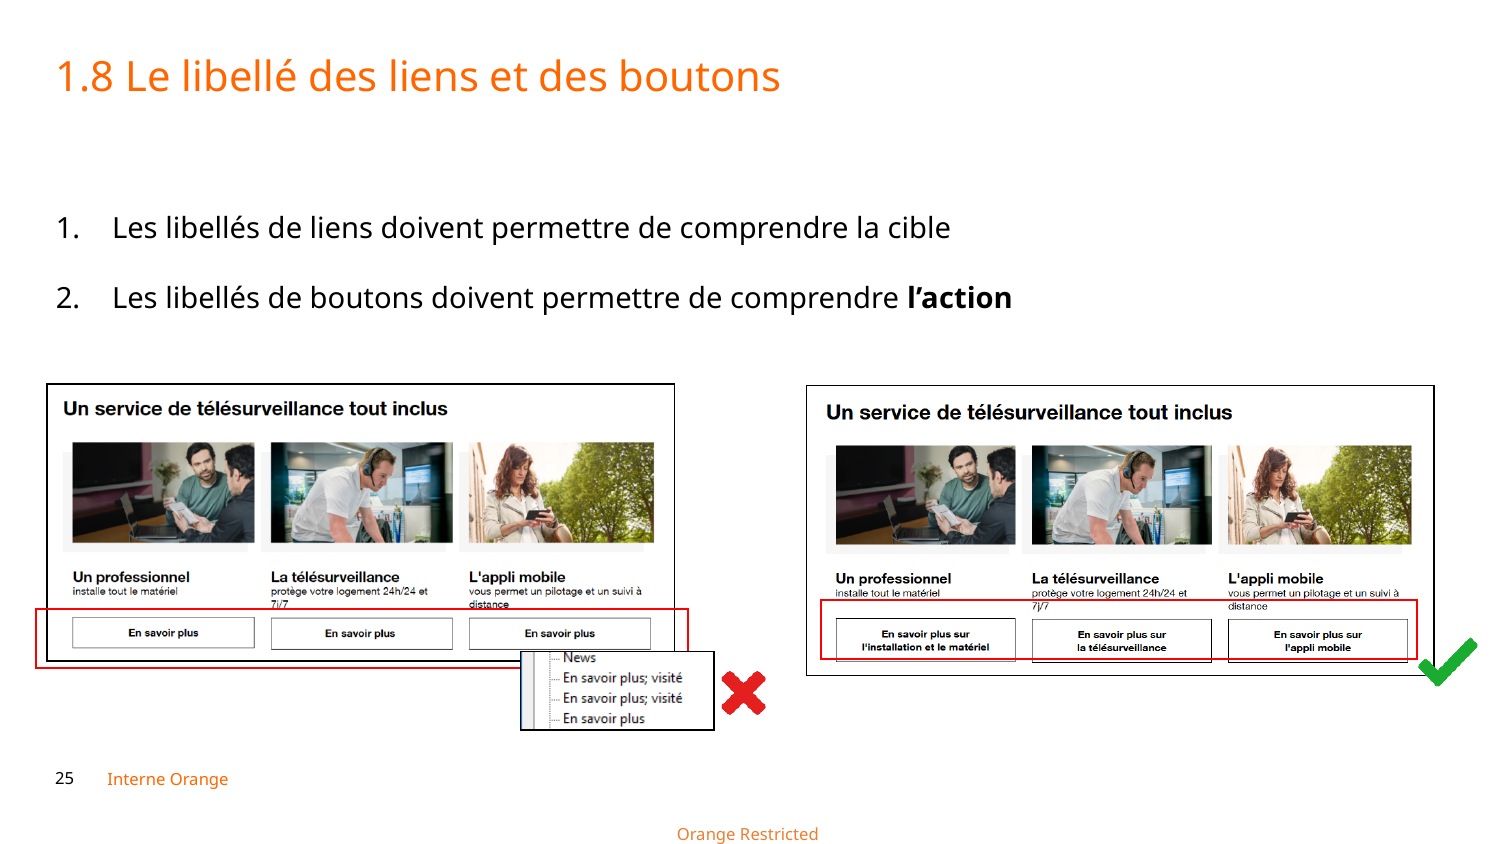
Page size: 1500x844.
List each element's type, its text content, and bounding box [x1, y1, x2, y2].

title 1.8 Le libellé des liens et des boutons [55, 55, 1446, 159]
text_box [674, 608, 689, 651]
list Les libellés de liens doivent permettre de comprendre la cible Les libellés de boutons doivent permettre de comprendre l’action [55, 209, 1434, 734]
text_box [35, 608, 520, 669]
picture [807, 386, 1478, 687]
picture [47, 384, 774, 730]
